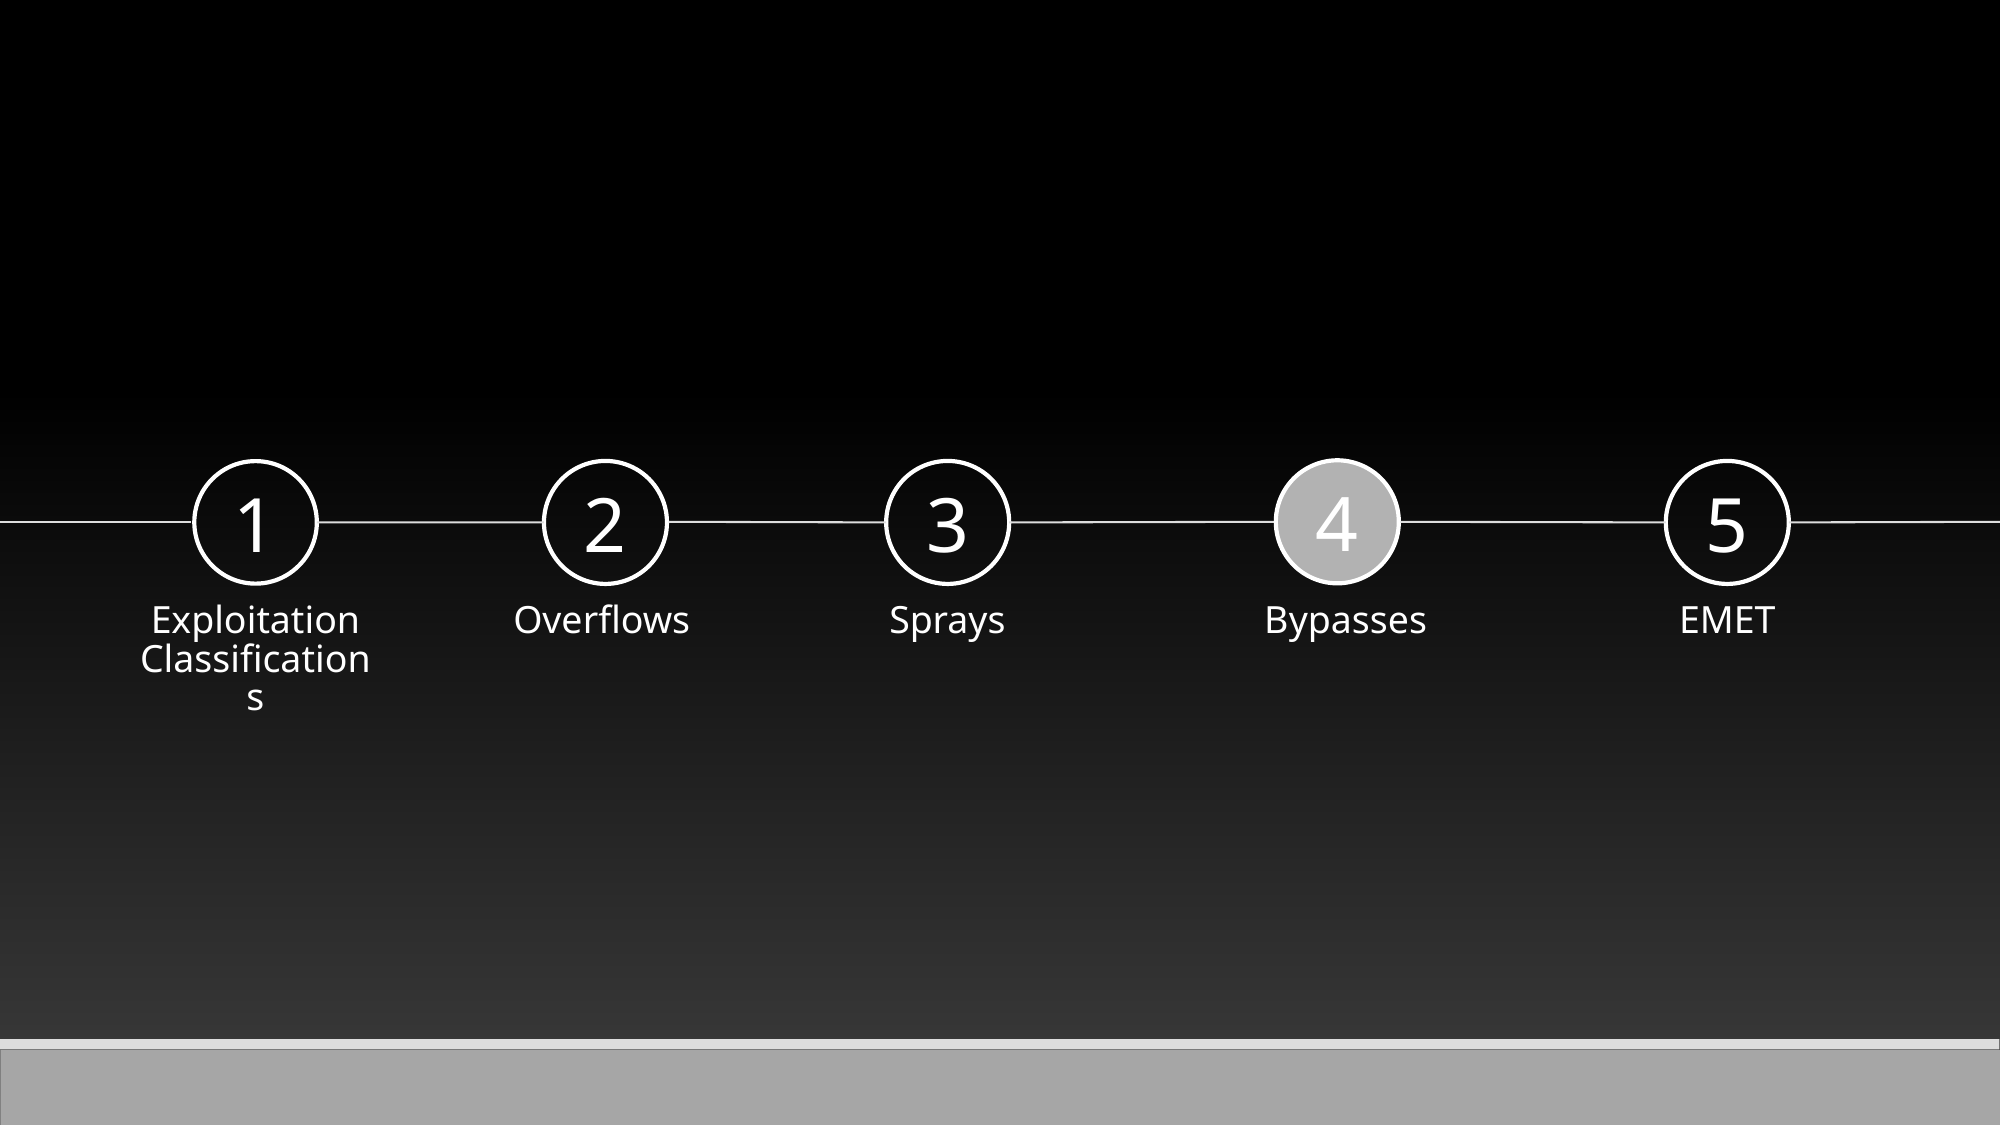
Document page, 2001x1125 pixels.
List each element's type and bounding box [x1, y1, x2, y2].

text_box [118, 460, 1864, 665]
